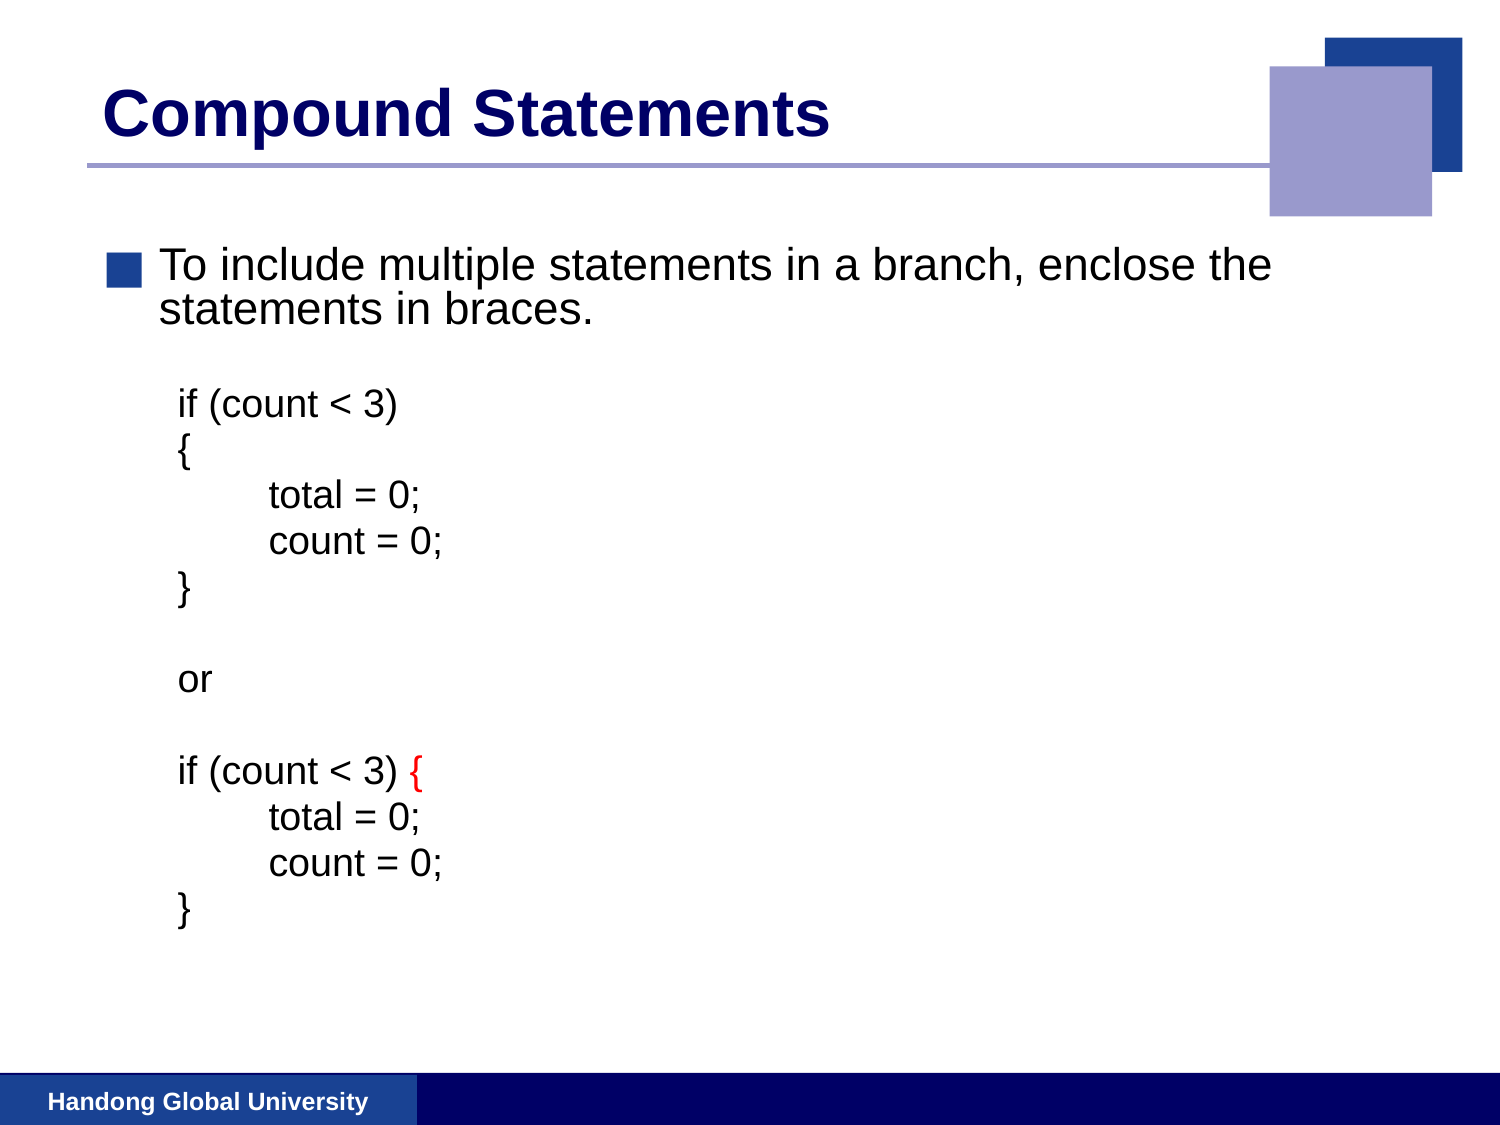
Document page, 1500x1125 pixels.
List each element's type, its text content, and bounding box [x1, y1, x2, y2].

list To include multiple statements in a branch, enclose the statements in braces. if (count < 3) { total = 0; count = 0; } or if (count < 3) { total = 0; count = 0; } [87, 237, 1425, 1013]
title Compound Statements [87, 46, 1238, 172]
